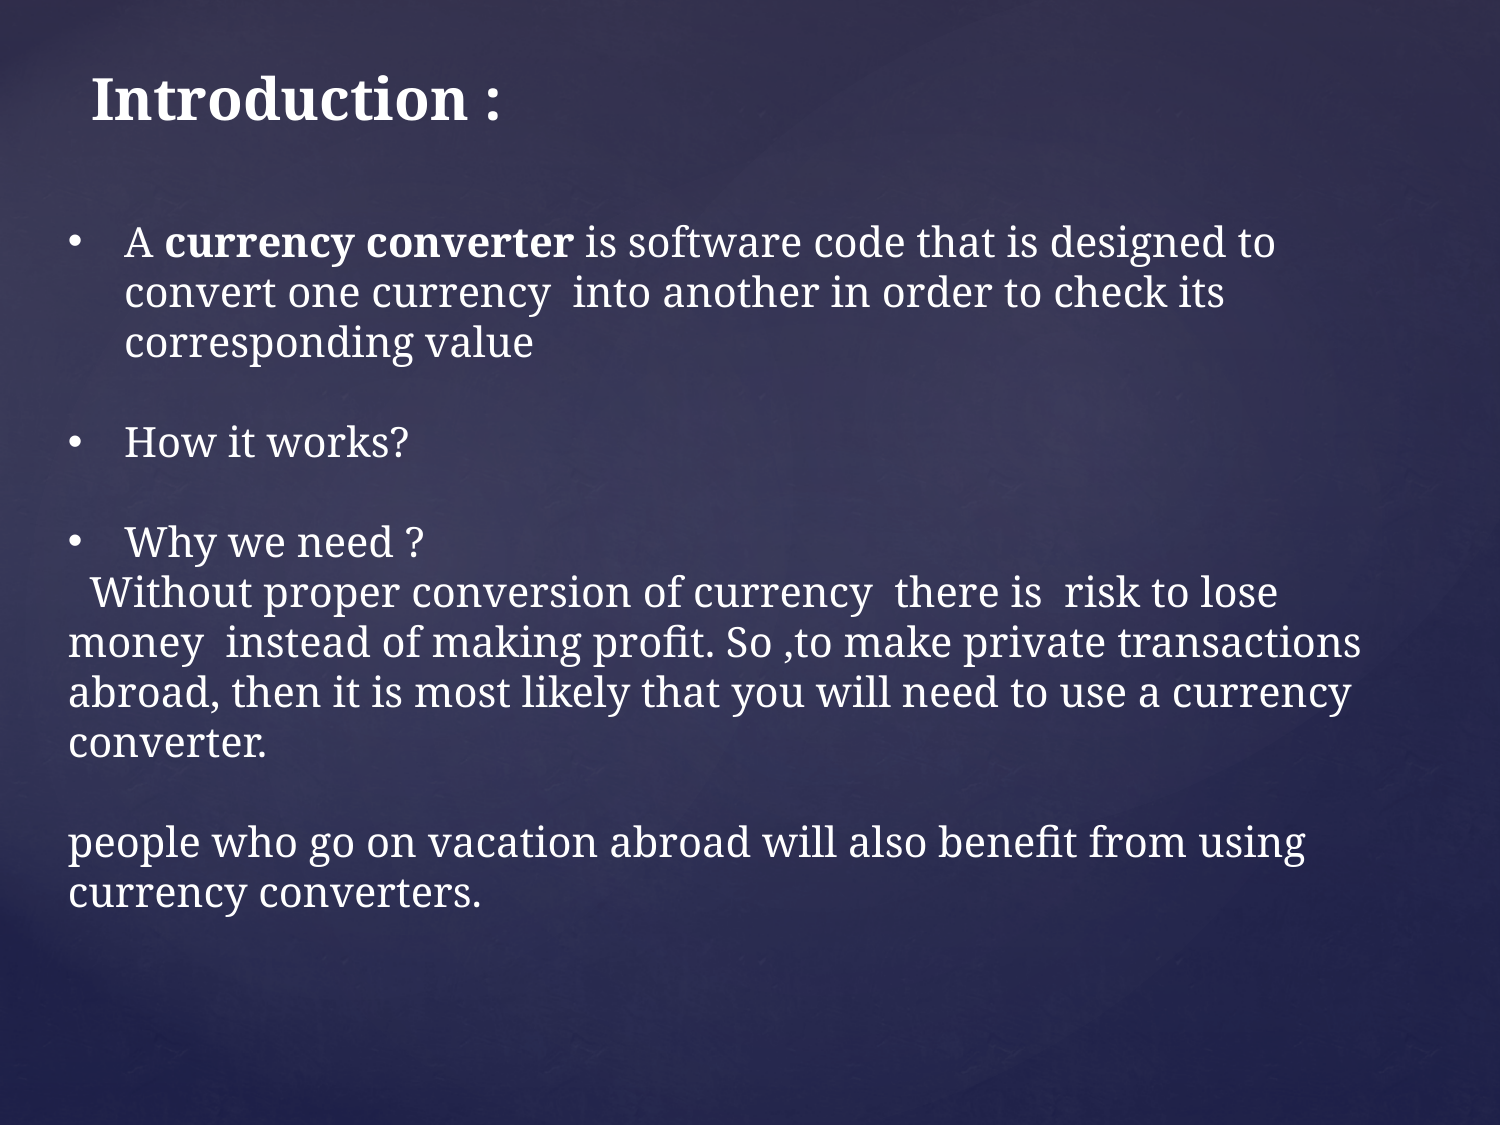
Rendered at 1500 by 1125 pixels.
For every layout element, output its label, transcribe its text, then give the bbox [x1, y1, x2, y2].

text_box A currency converter is software code that is designed to convert one currency into another in order to check its corresponding value How it works? Why we need ? Without proper conversion of currency there is risk to lose money instead of making profit. So ,to make private transactions abroad, then it is most likely that you will need to use a currency converter. people who go on vacation abroad will also benefit from using currency converters. [53, 208, 1424, 1074]
text_box Introduction : [76, 54, 1459, 140]
